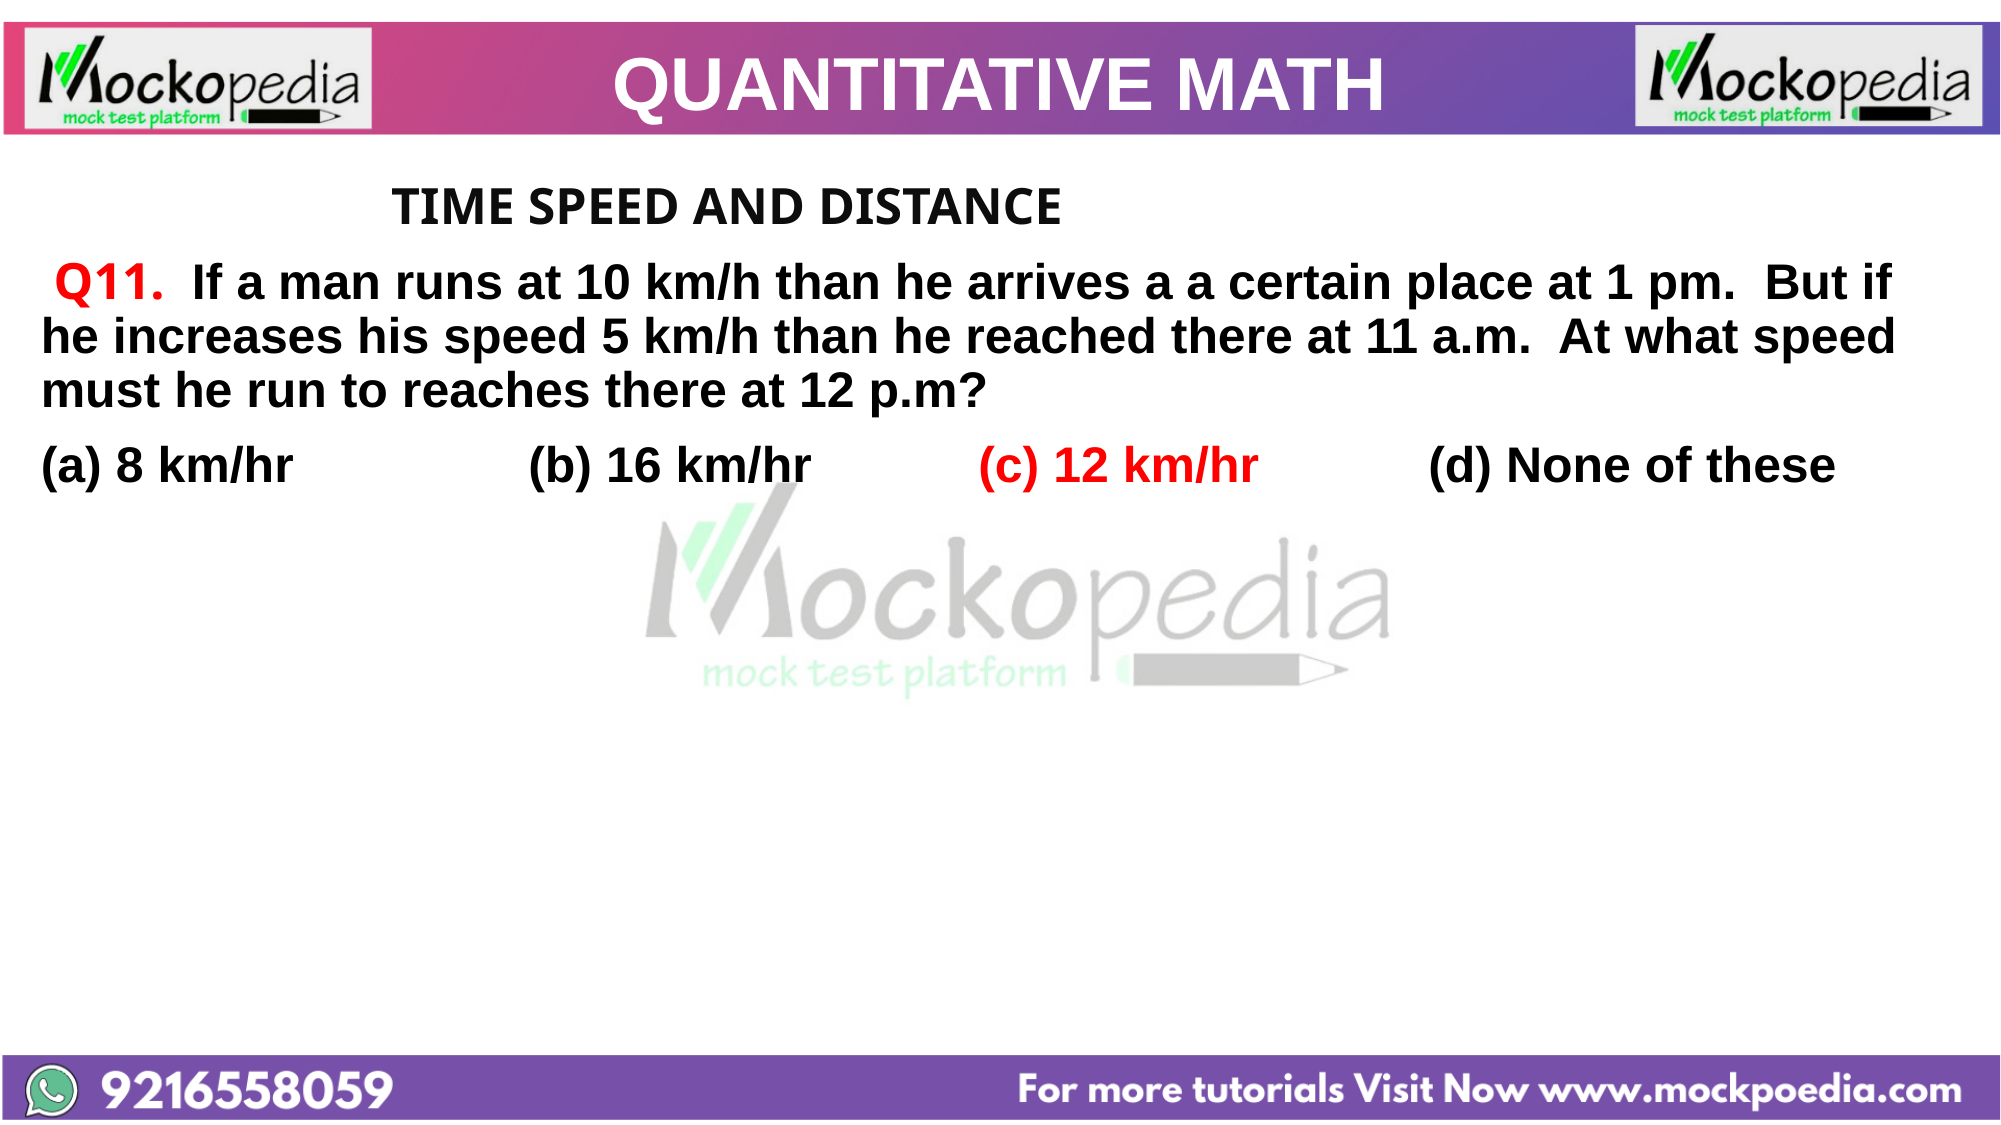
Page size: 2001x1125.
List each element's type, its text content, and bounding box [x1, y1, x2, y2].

title QUANTITATIVE MATH [41, 31, 1959, 142]
list TIME SPEED AND DISTANCE Q11. If a man runs at 10 km/h than he arrives a a certain place at 1 pm. But if he increases his speed 5 km/h than he reached there at 11 a.m. At what speed must he run to reaches there at 12 p.m? (a) 8 km/hr (b) 16 km/hr (c) 12 km/hr (d) None of these [25, 173, 1951, 1051]
picture [0, 0, 2001, 1125]
